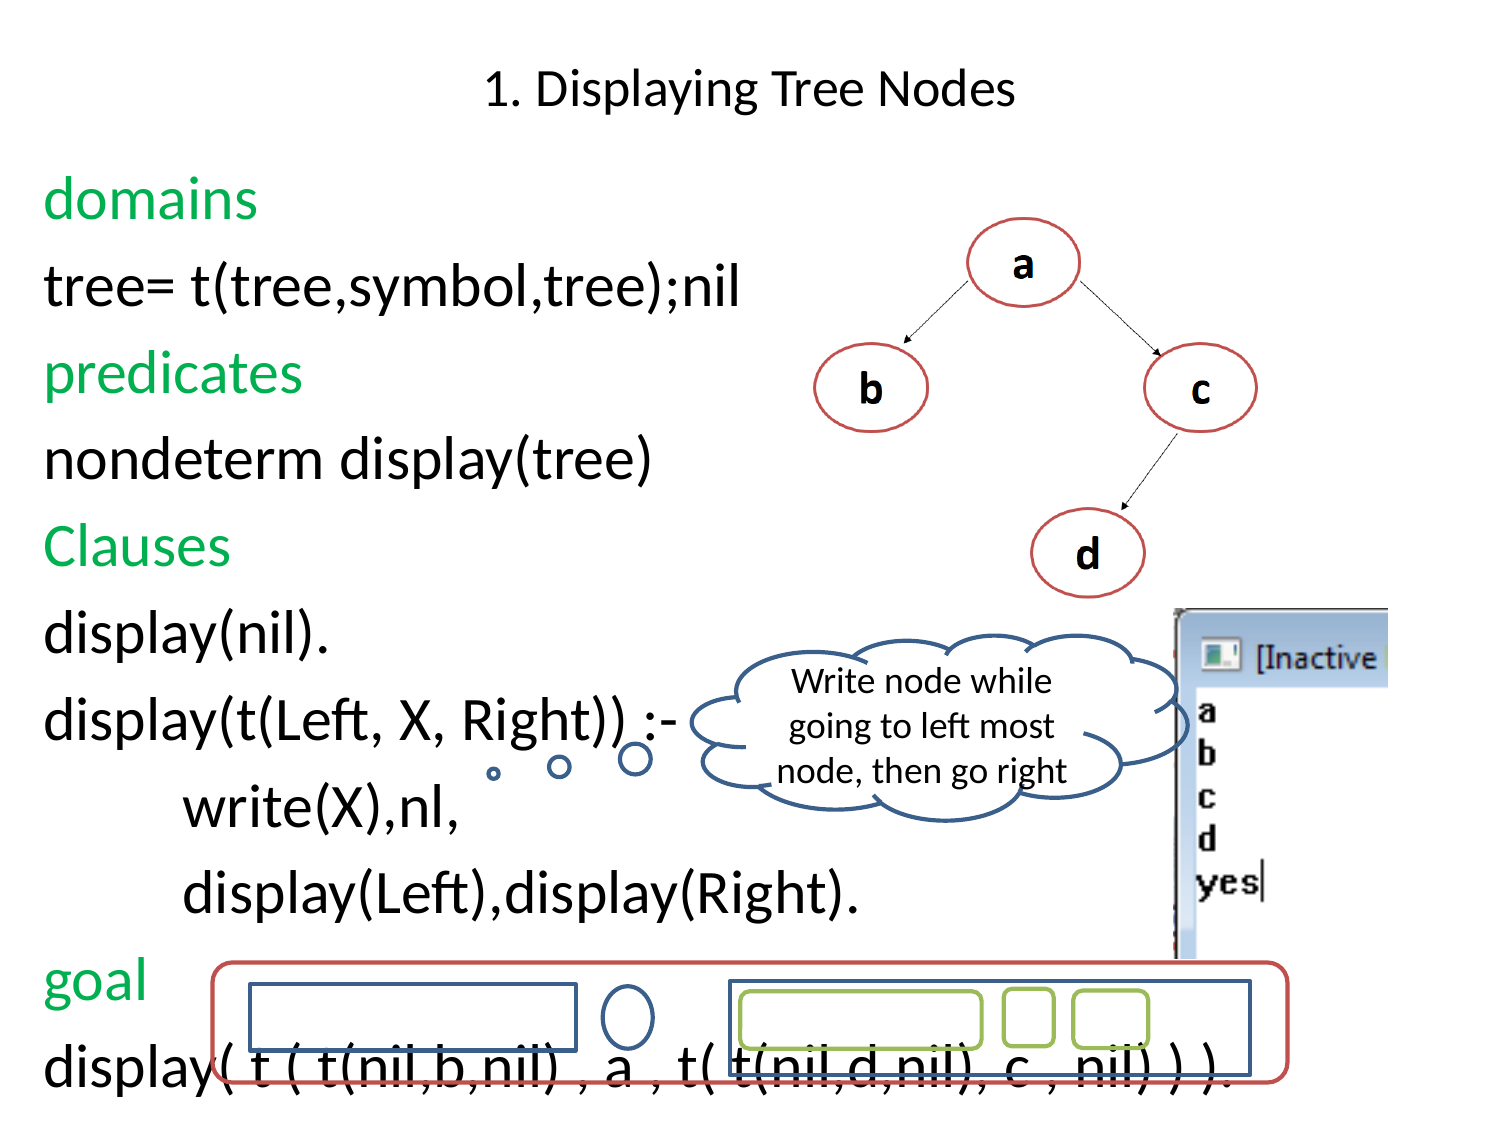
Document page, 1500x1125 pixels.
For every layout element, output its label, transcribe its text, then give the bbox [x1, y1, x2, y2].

picture [807, 206, 1388, 959]
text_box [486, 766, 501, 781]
text_box [738, 989, 984, 1051]
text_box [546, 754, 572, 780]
text_box [1001, 986, 1056, 1049]
text_box Write node while going to left most node, then go right [689, 633, 1168, 823]
text_box [600, 984, 655, 1051]
text_box [728, 979, 1252, 1077]
text_box [248, 982, 578, 1053]
title 1. Displaying Tree Nodes [75, 45, 1425, 125]
text_box [210, 960, 1290, 1085]
list domains tree= t(tree,symbol,tree);nil predicates nondeterm display(tree) Clauses display(nil). display(t(Left, X, Right)) :- write(X),nl, display(Left),display(Right). goal display( t ( t(nil,b,nil) , a , t( t(nil,d,nil), c , nil) ) ). [28, 149, 1404, 1108]
text_box [1071, 988, 1151, 1051]
text_box Write node while going to left most node, then go right [617, 741, 653, 777]
